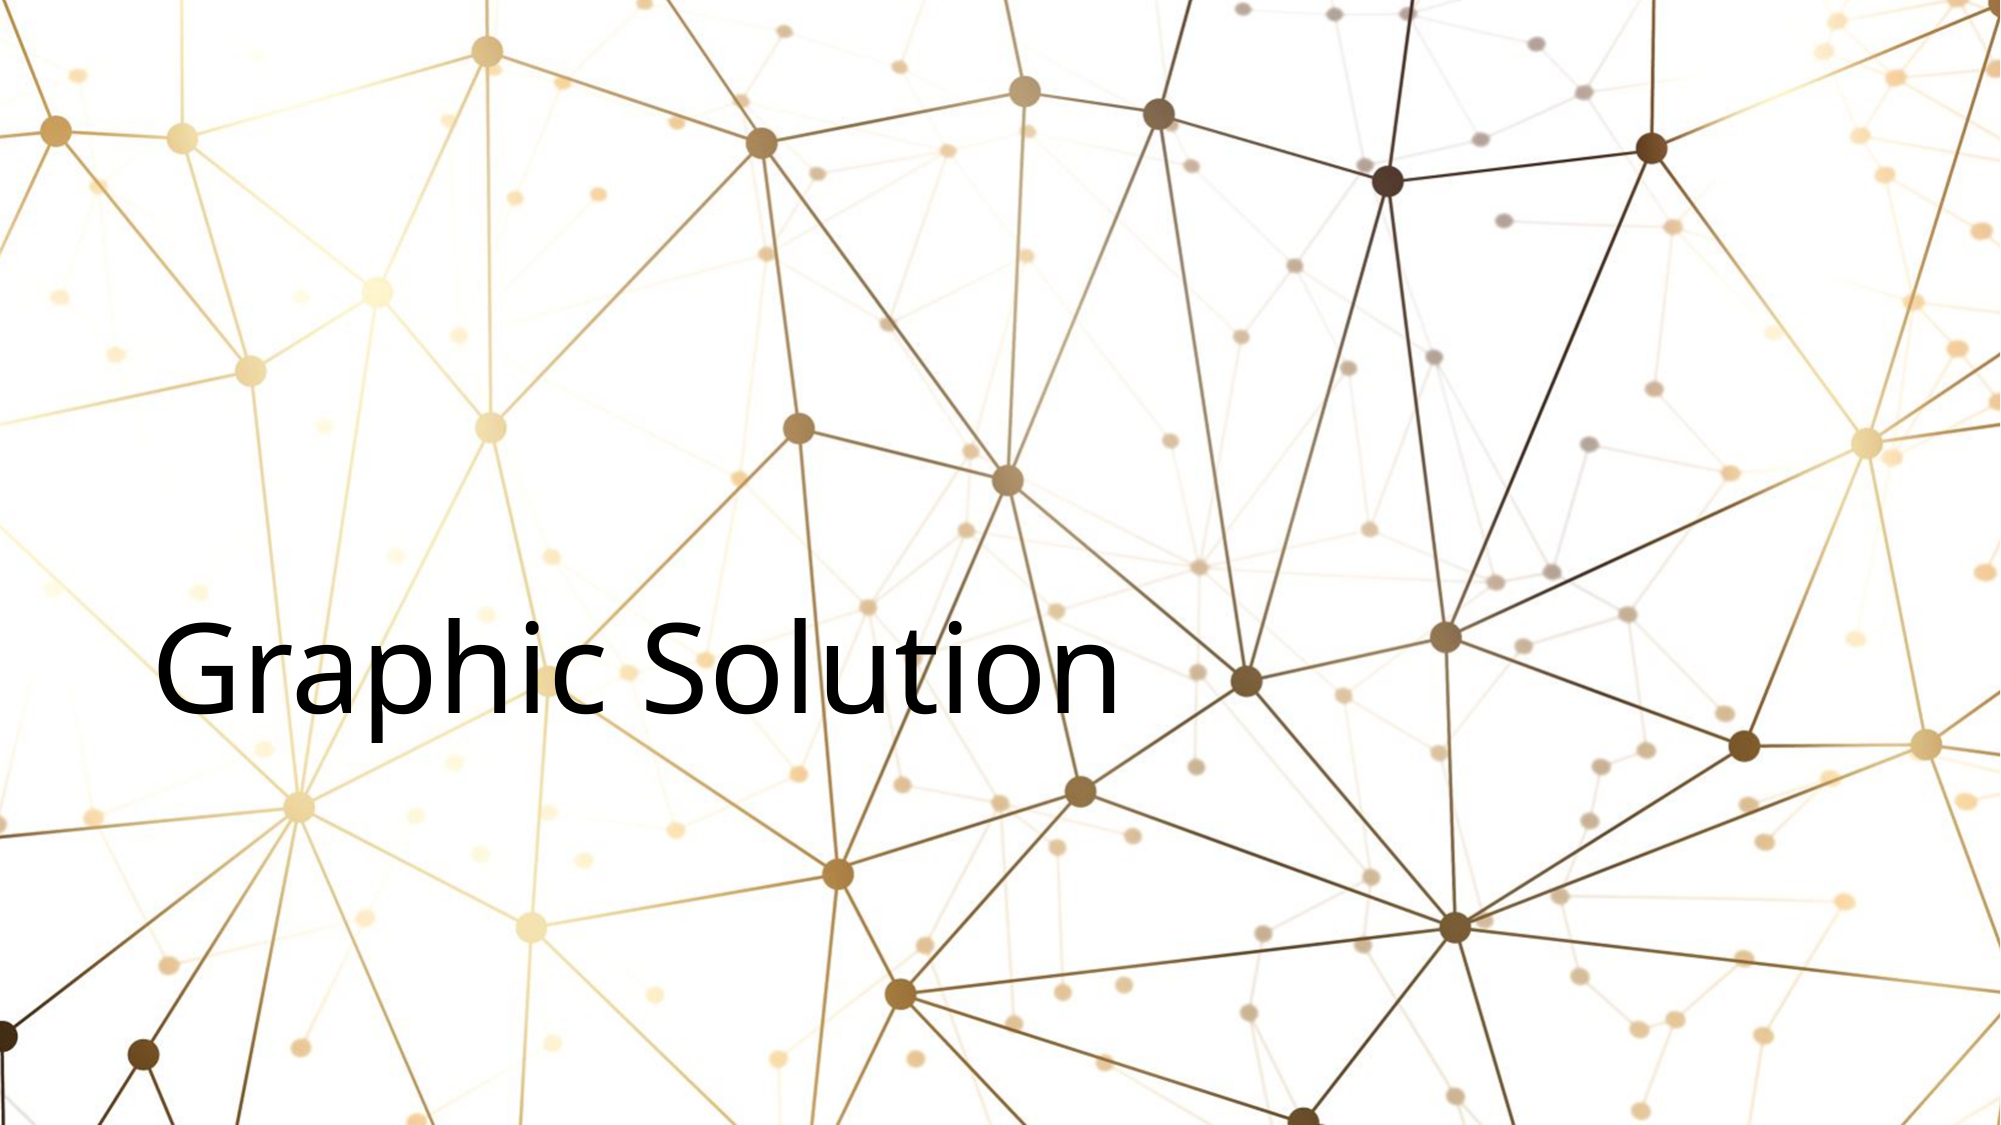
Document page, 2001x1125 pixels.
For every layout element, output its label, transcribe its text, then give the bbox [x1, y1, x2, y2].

title Graphic Solution [136, 280, 1862, 749]
picture [0, 0, 2001, 1125]
